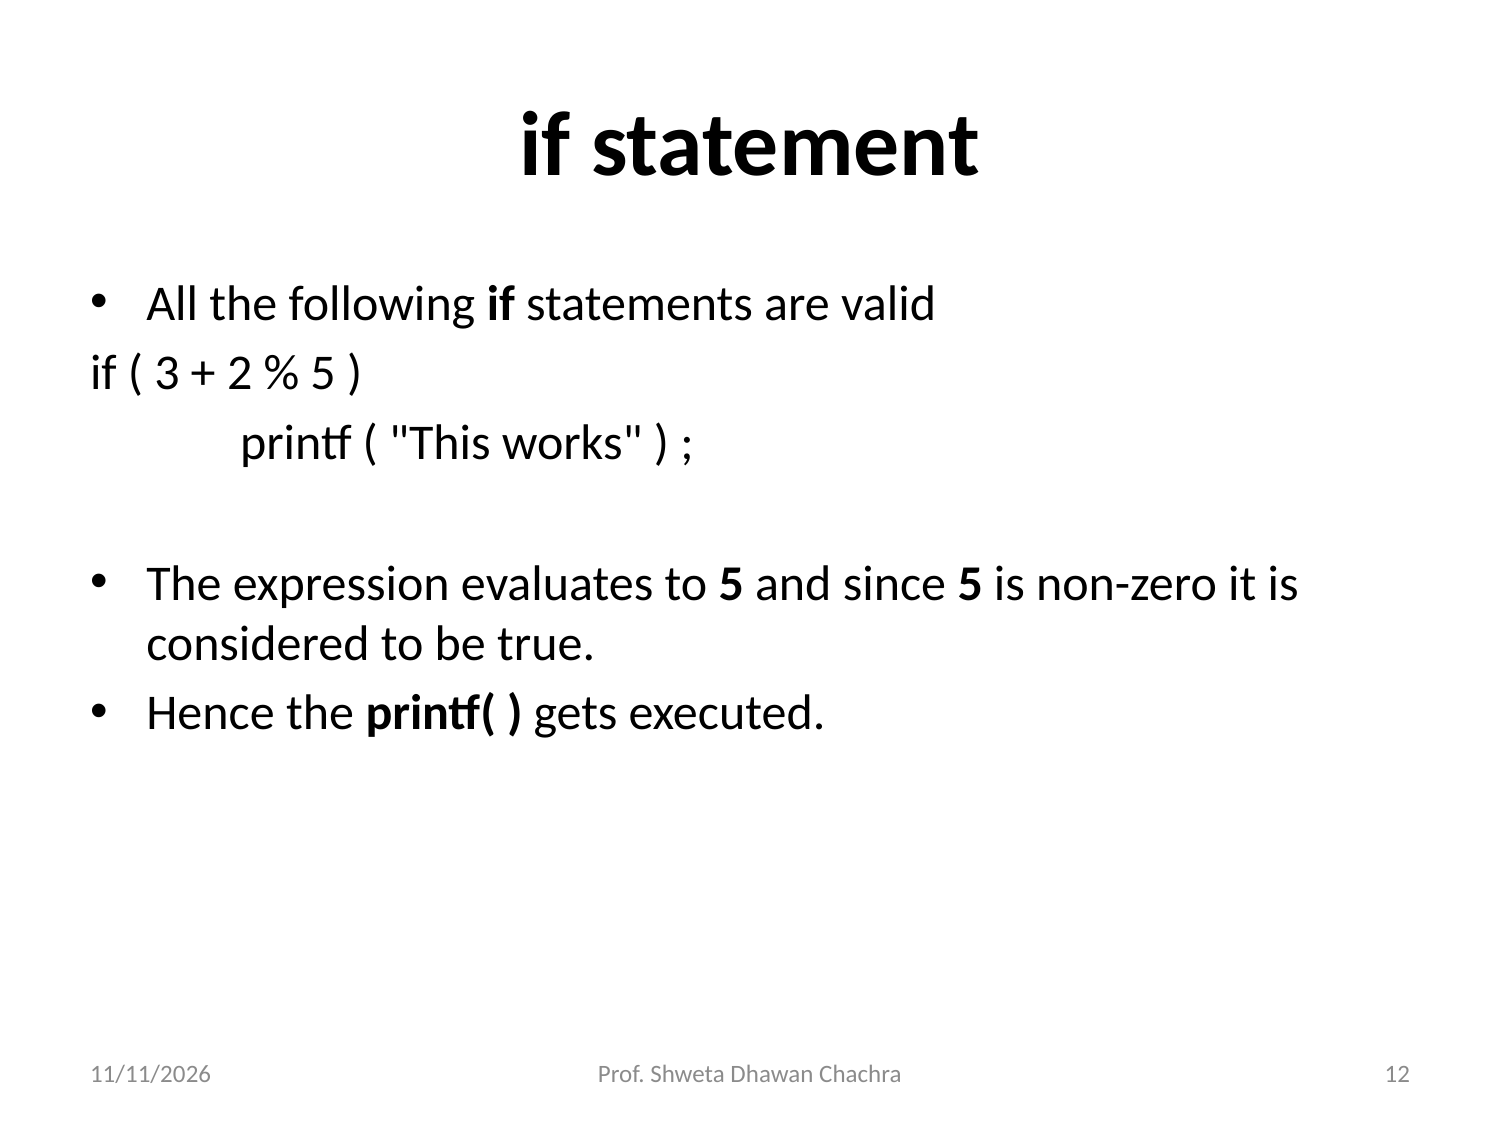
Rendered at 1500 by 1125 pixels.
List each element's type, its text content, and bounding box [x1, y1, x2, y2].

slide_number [75, 1042, 425, 1103]
list All the following if statements are valid if ( 3 + 2 % 5 ) printf ( "This works" ) ; The expression evaluates to 5 and since 5 is non-zero it is considered to be true. Hence the printf( ) gets executed. [75, 262, 1425, 1005]
footer Prof. Shweta Dhawan Chachra [512, 1042, 988, 1103]
slide_number 12 [1074, 1042, 1425, 1103]
title if statement [75, 45, 1425, 233]
